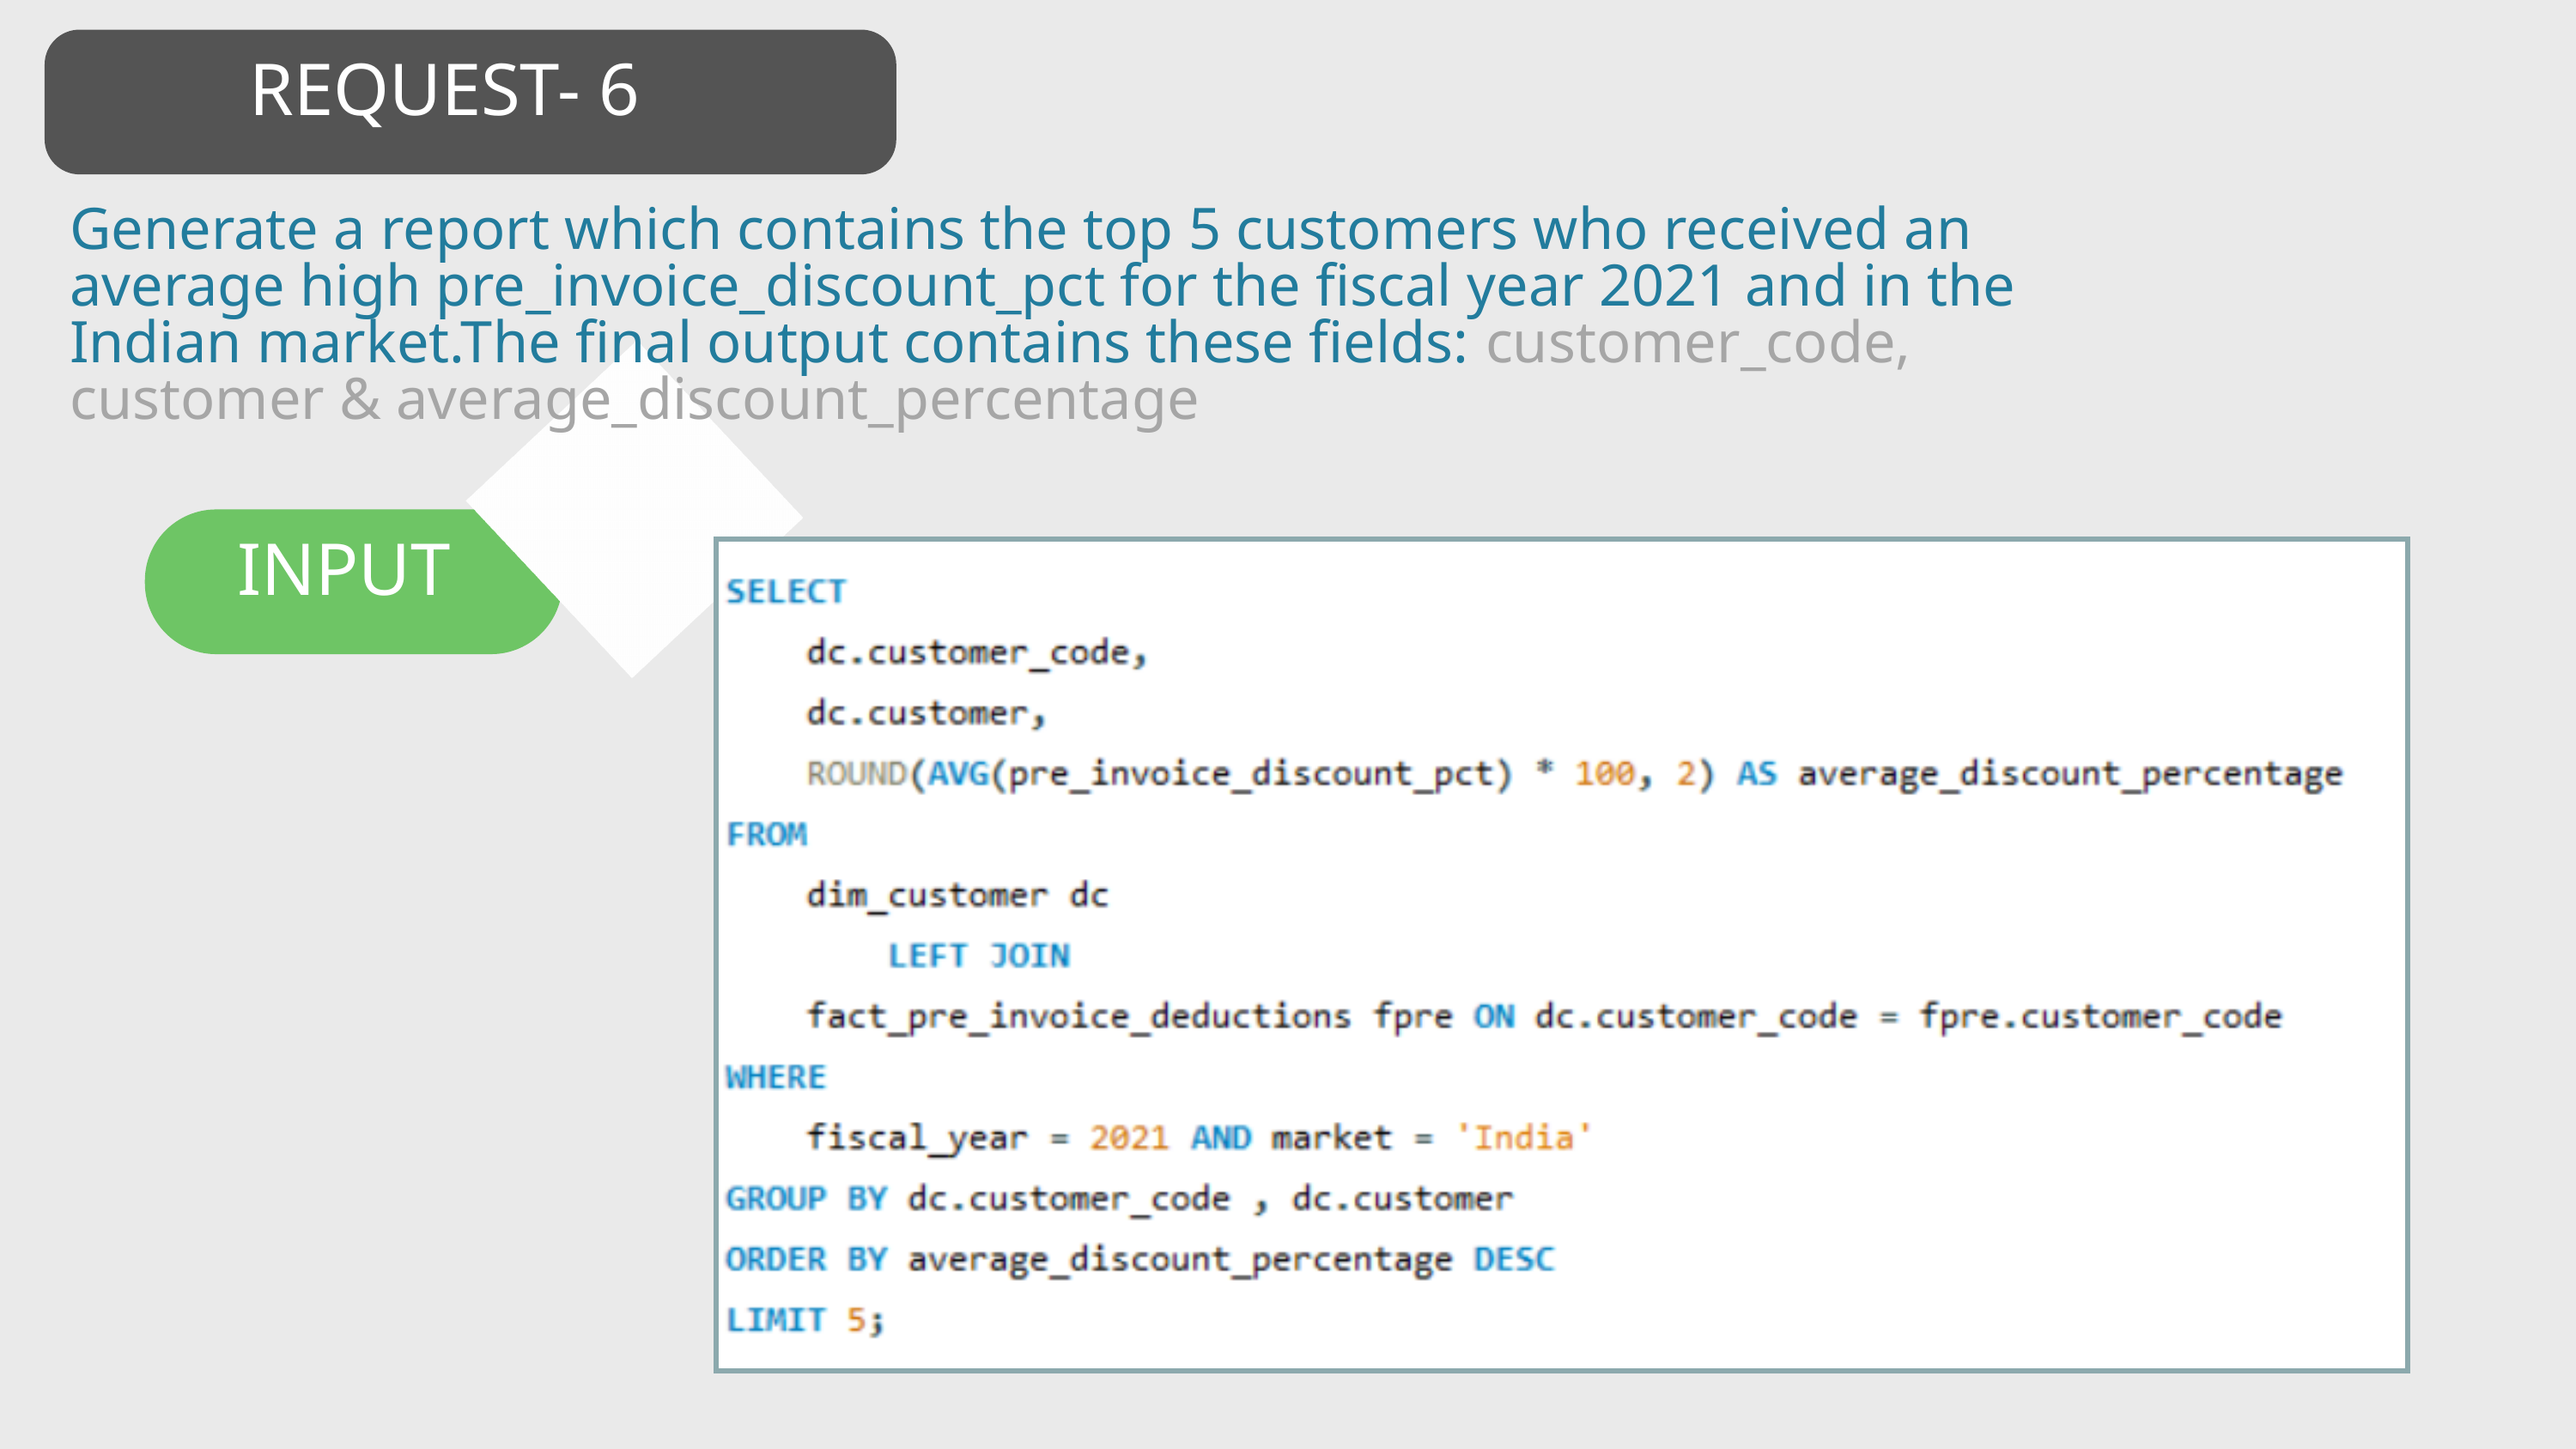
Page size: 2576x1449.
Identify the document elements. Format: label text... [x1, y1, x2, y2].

text_box Generate a report which contains the top 5 customers who received an average high pre_invoice_discount_pct for the fiscal year 2021 and in the Indian market.The final output contains these fields: customer_code, customer & average_discount_percentage [70, 204, 2022, 488]
text_box [715, 538, 2408, 1371]
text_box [144, 509, 563, 655]
picture [466, 391, 802, 677]
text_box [44, 29, 897, 175]
